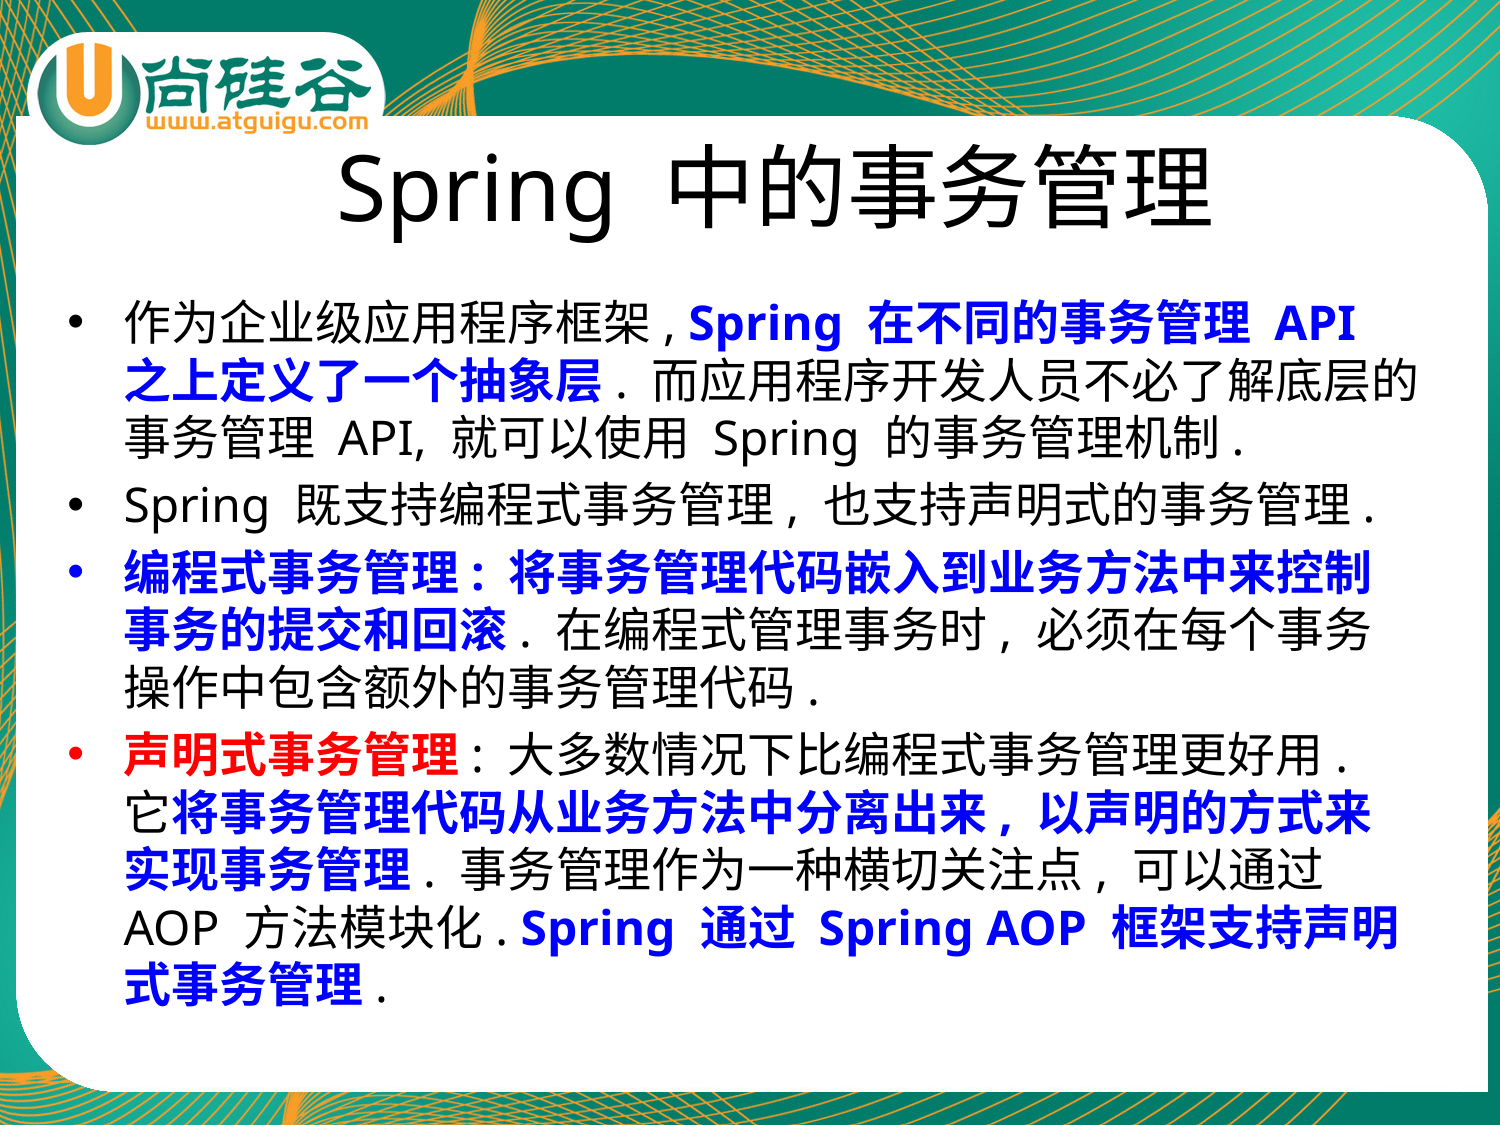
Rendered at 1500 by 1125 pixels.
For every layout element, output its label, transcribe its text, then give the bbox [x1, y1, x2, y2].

list 作为企业级应用程序框架, Spring 在不同的事务管理 API 之上定义了一个抽象层. 而应用程序开发人员不必了解底层的事务管理 API, 就可以使用 Spring 的事务管理机制. Spring 既支持编程式事务管理, 也支持声明式的事务管理. 编程式事务管理: 将事务管理代码嵌入到业务方法中来控制事务的提交和回滚. 在编程式管理事务时, 必须在每个事务操作中包含额外的事务管理代码. 声明式事务管理: 大多数情况下比编程式事务管理更好用. 它将事务管理代码从业务方法中分离出来, 以声明的方式来实现事务管理. 事务管理作为一种横切关注点, 可以通过 AOP 方法模块化. Spring 通过 Spring AOP 框架支持声明式事务管理. [52, 285, 1436, 1047]
picture [0, 0, 1500, 1125]
title Spring 中的事务管理 [100, 114, 1451, 256]
